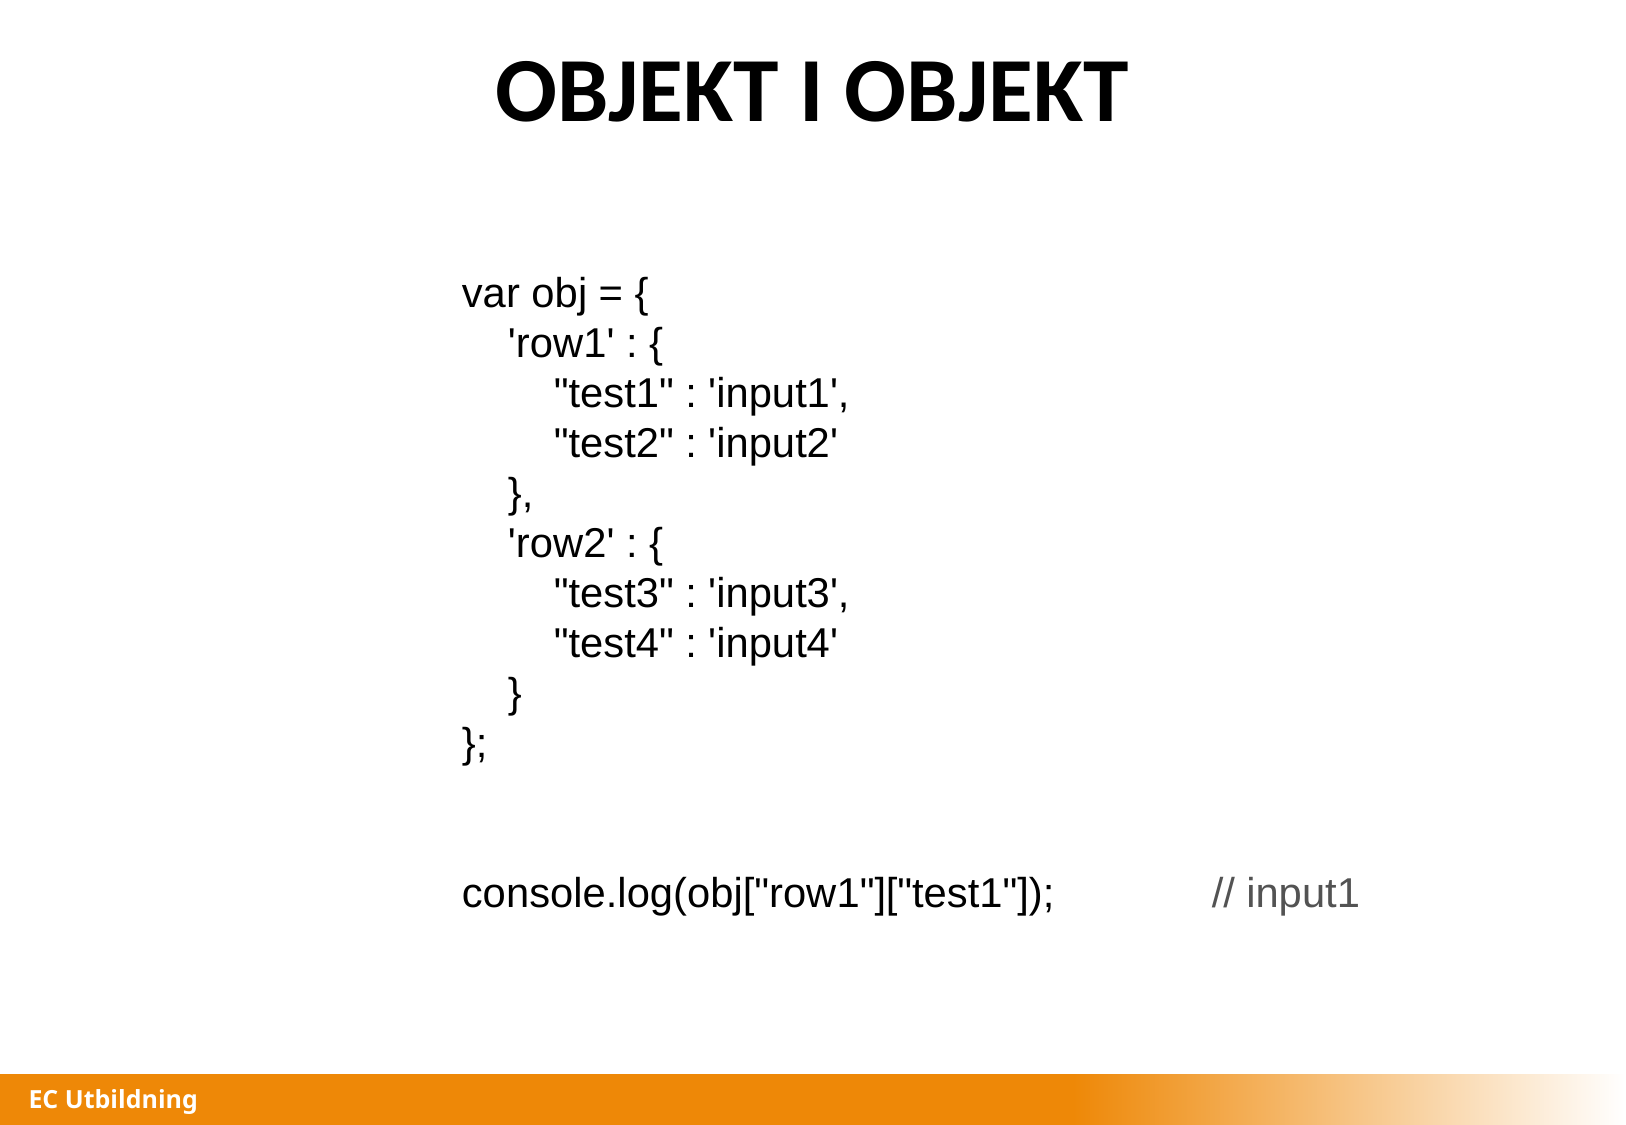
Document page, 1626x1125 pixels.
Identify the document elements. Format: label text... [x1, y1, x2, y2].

text_box var obj = { 'row1' : { "test1" : 'input1', "test2" : 'input2' }, 'row2' : { "test3" : 'input3', "test4" : 'input4' } }; console.log(obj["row1"]["test1"]); // input1 [447, 258, 1376, 924]
title OBJEKT I OBJEKT [73, 19, 1552, 149]
text_box EC Utbildning [28, 1083, 551, 1114]
